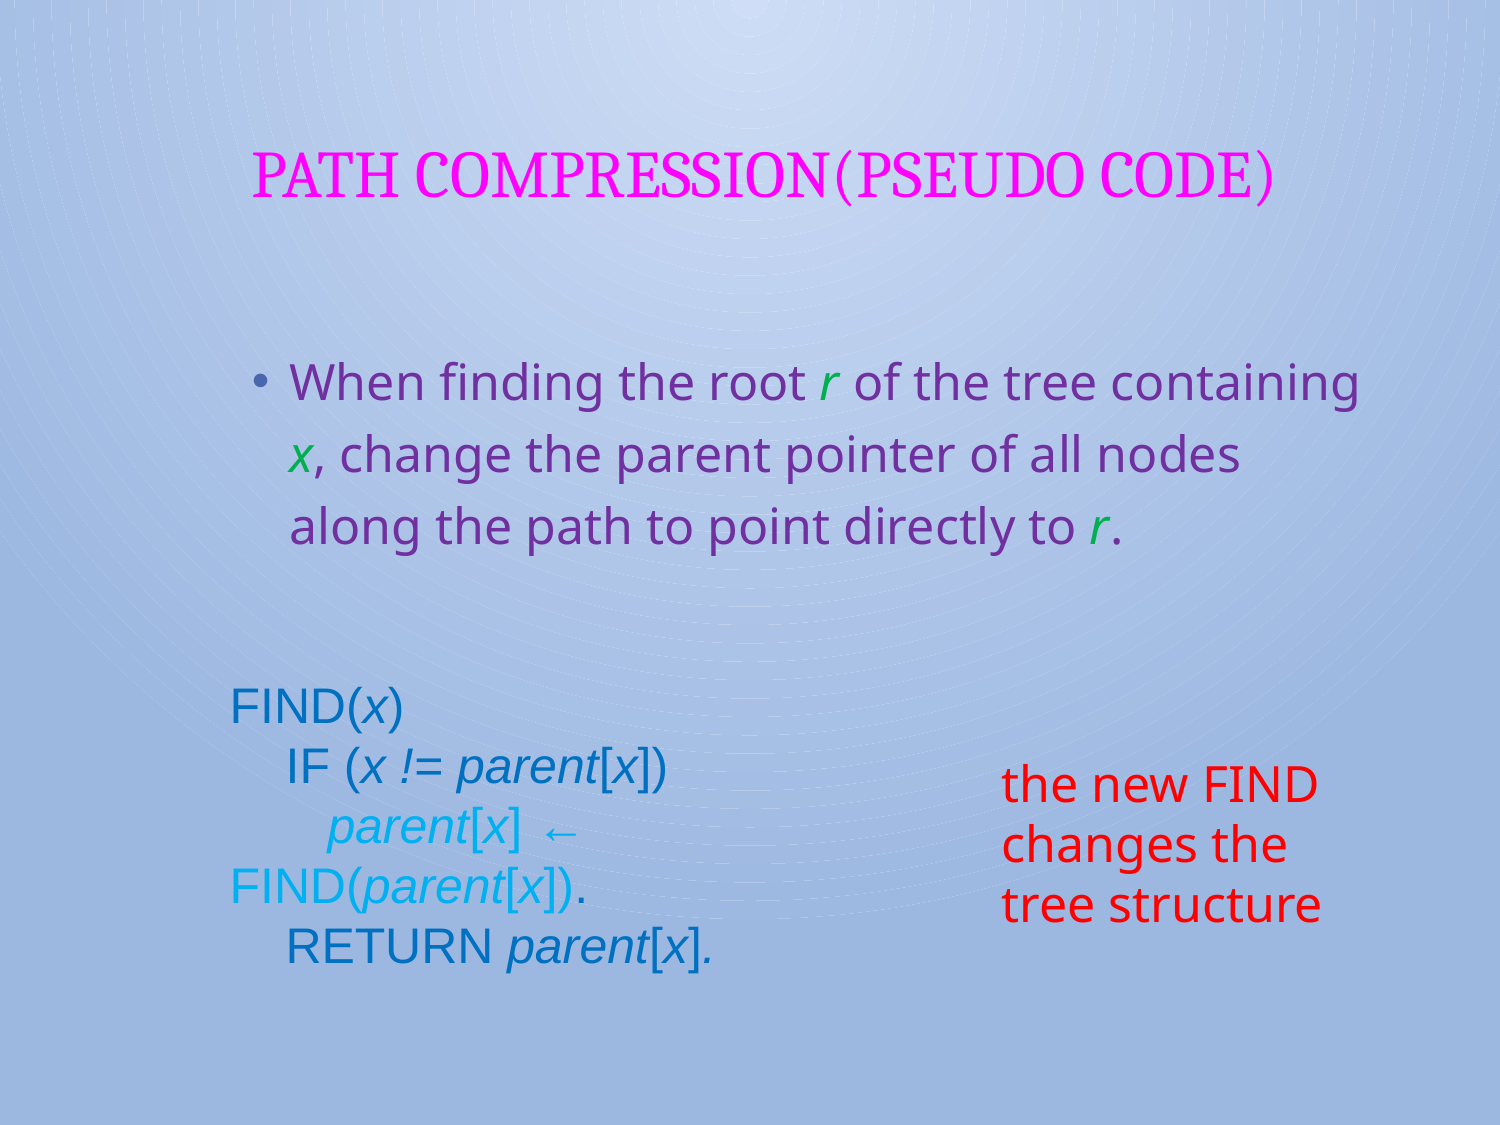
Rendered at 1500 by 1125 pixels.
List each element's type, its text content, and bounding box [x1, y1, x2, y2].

text_box FIND(x) IF (x != parent[x]) parent[x] ← FIND(parent[x]). RETURN parent[x]. [214, 665, 965, 981]
text_box the new FIND changes the tree structure [986, 745, 1384, 940]
title Path Compression(pseudo code) [236, 131, 1315, 305]
list When finding the root r of the tree containing x, change the parent pointer of all nodes along the path to point directly to r. [236, 330, 1397, 897]
